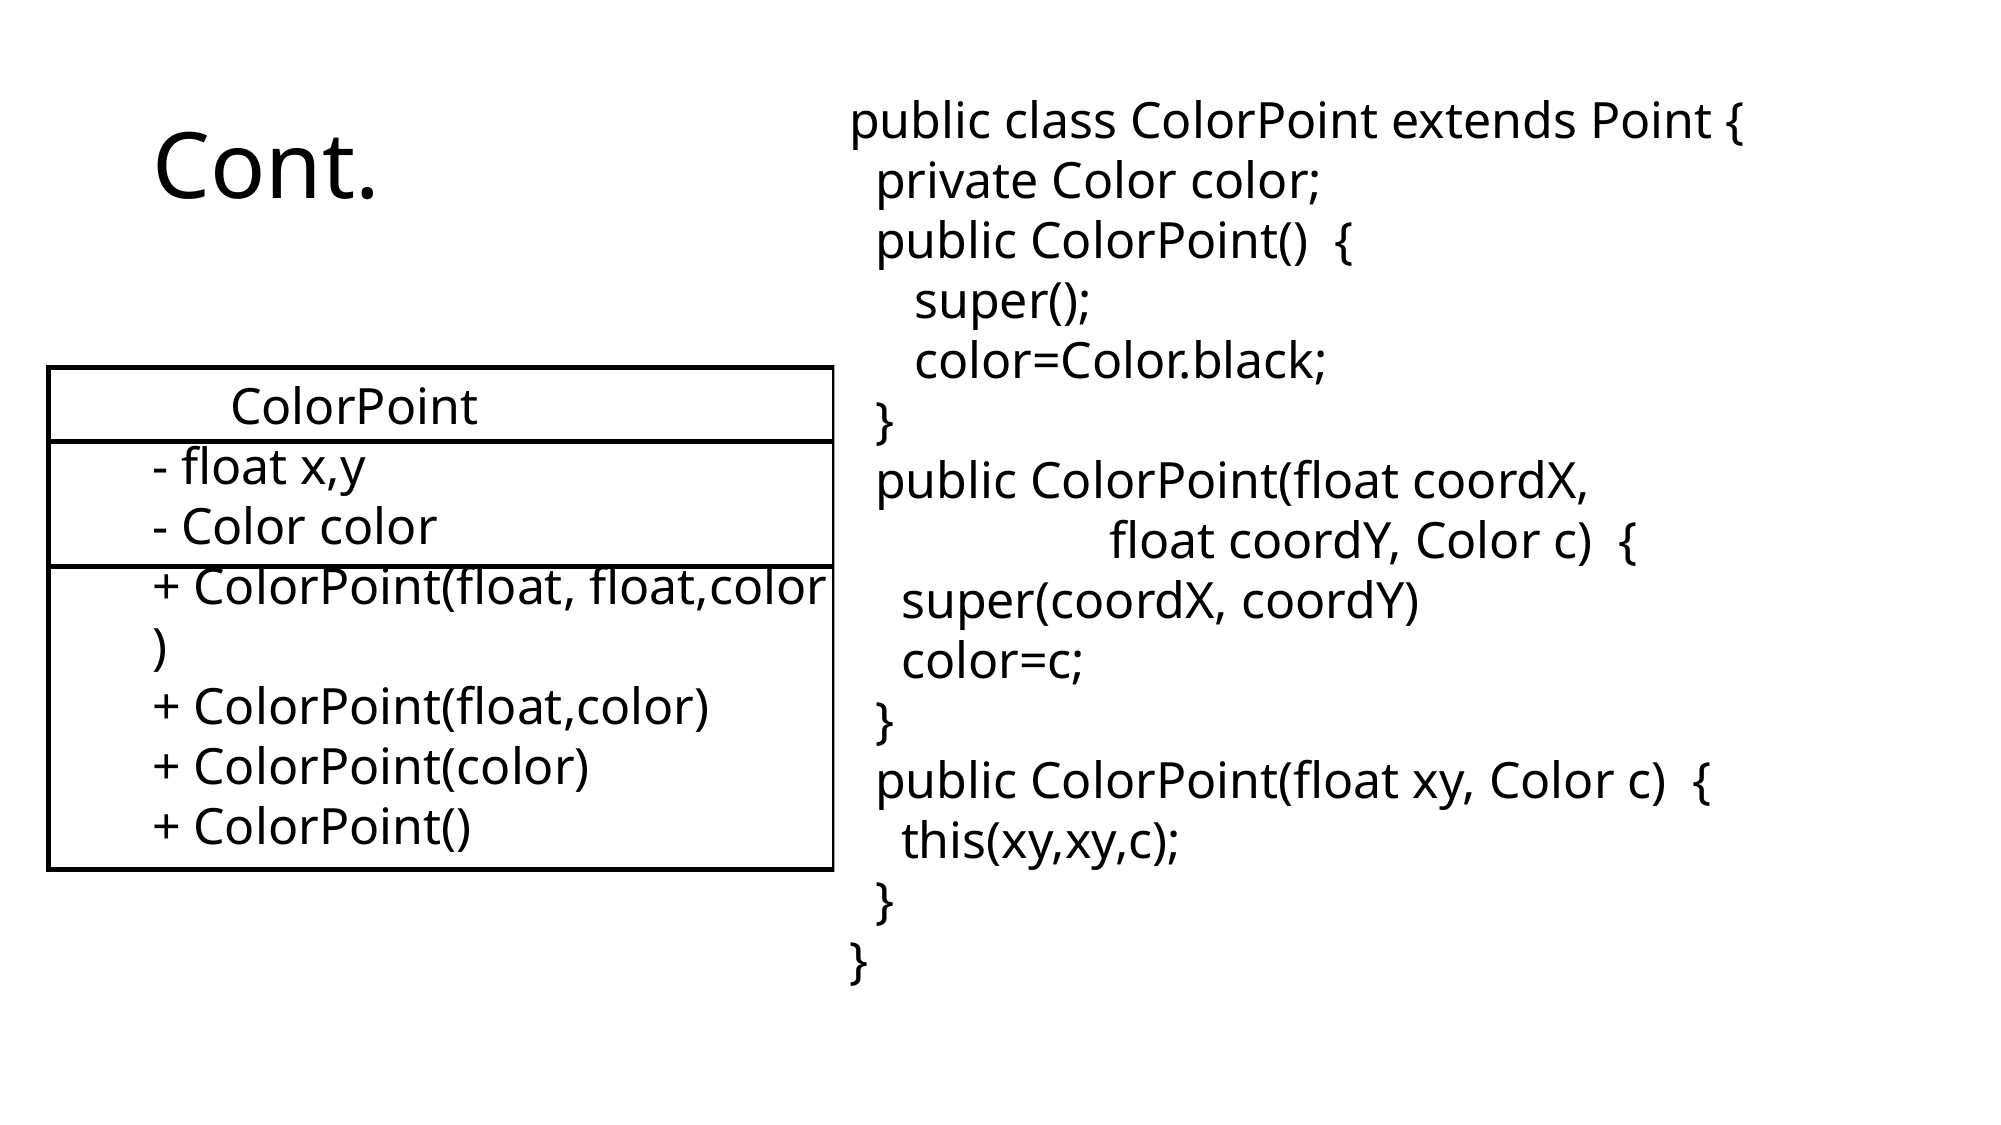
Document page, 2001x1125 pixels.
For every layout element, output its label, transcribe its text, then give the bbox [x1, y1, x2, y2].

text_box public class ColorPoint extends Point { private Color color; public ColorPoint() { super(); color=Color.black; } public ColorPoint(float coordX, float coordY, Color c) { super(coordX, coordY) color=c; } public ColorPoint(float xy, Color c) { this(xy,xy,c); } } [834, 81, 1976, 996]
title Cont. [137, 59, 1863, 278]
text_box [48, 367, 844, 870]
